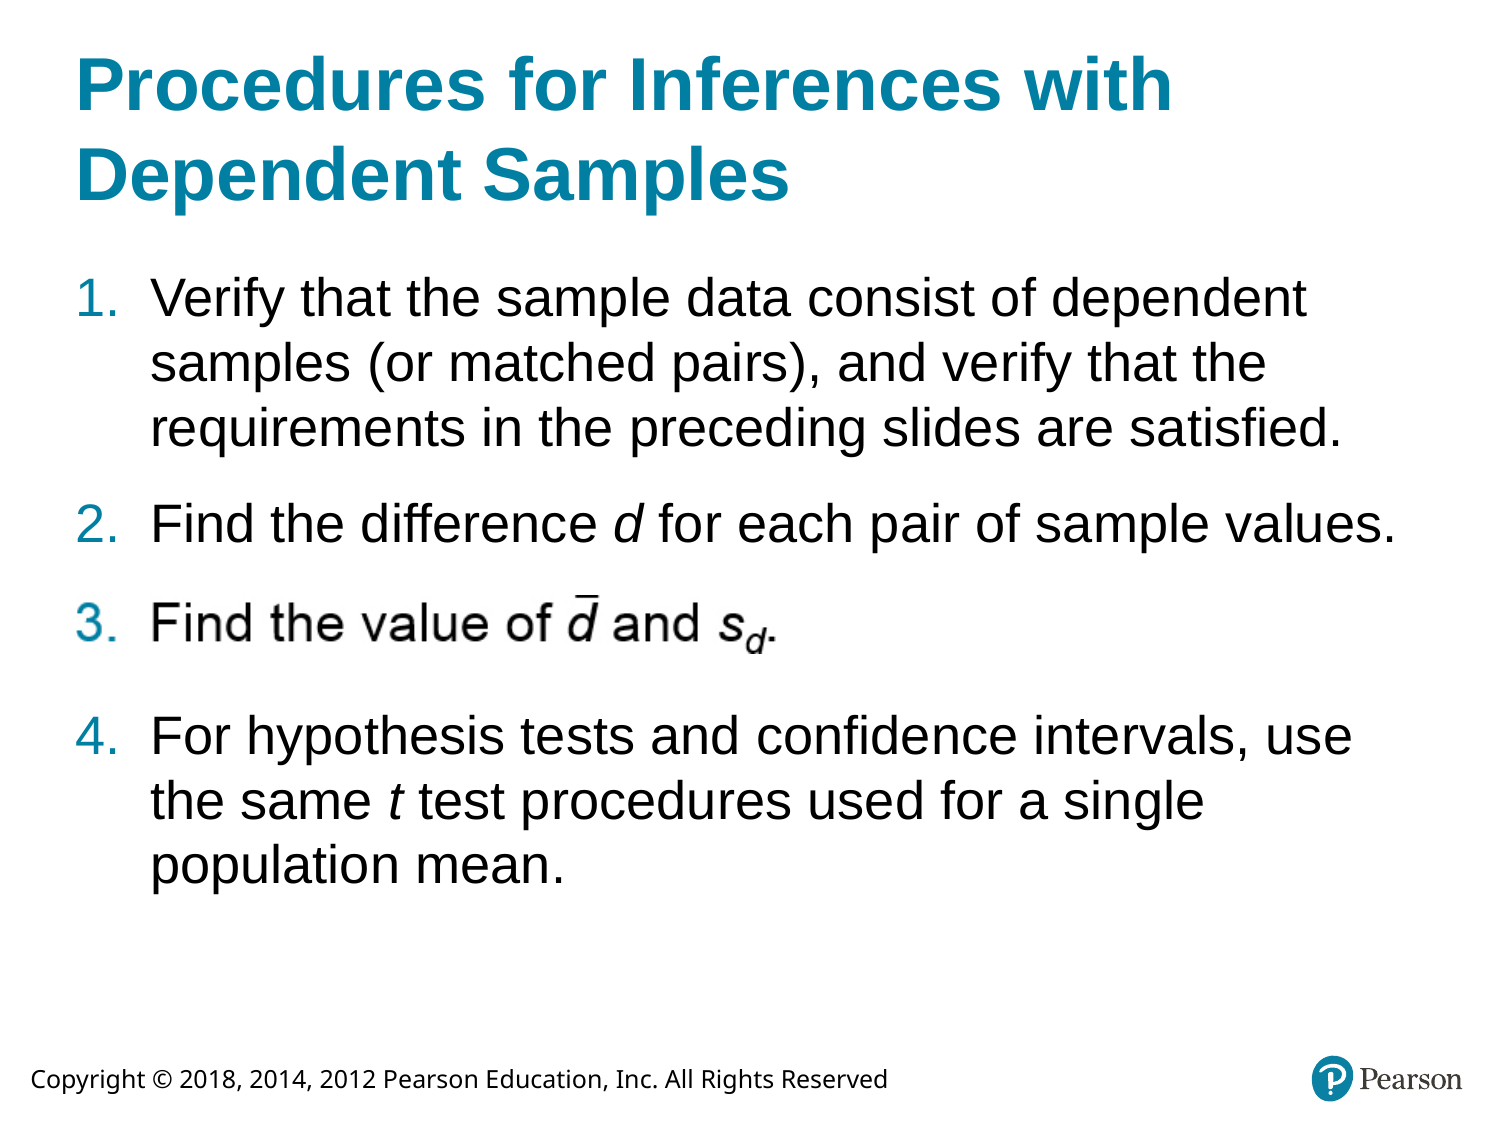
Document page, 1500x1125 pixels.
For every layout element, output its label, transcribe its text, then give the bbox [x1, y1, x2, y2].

picture [76, 595, 777, 655]
title Procedures for Inferences with Dependent Samples [75, 35, 1425, 216]
list Verify that the sample data consist of dependent samples (or matched pairs), and verify that the requirements in the preceding slides are satisfied. Find the difference d for each pair of sample values. [75, 262, 1425, 563]
list For hypothesis tests and confidence intervals, use the same t test procedures used for a single population mean. [75, 699, 1424, 888]
